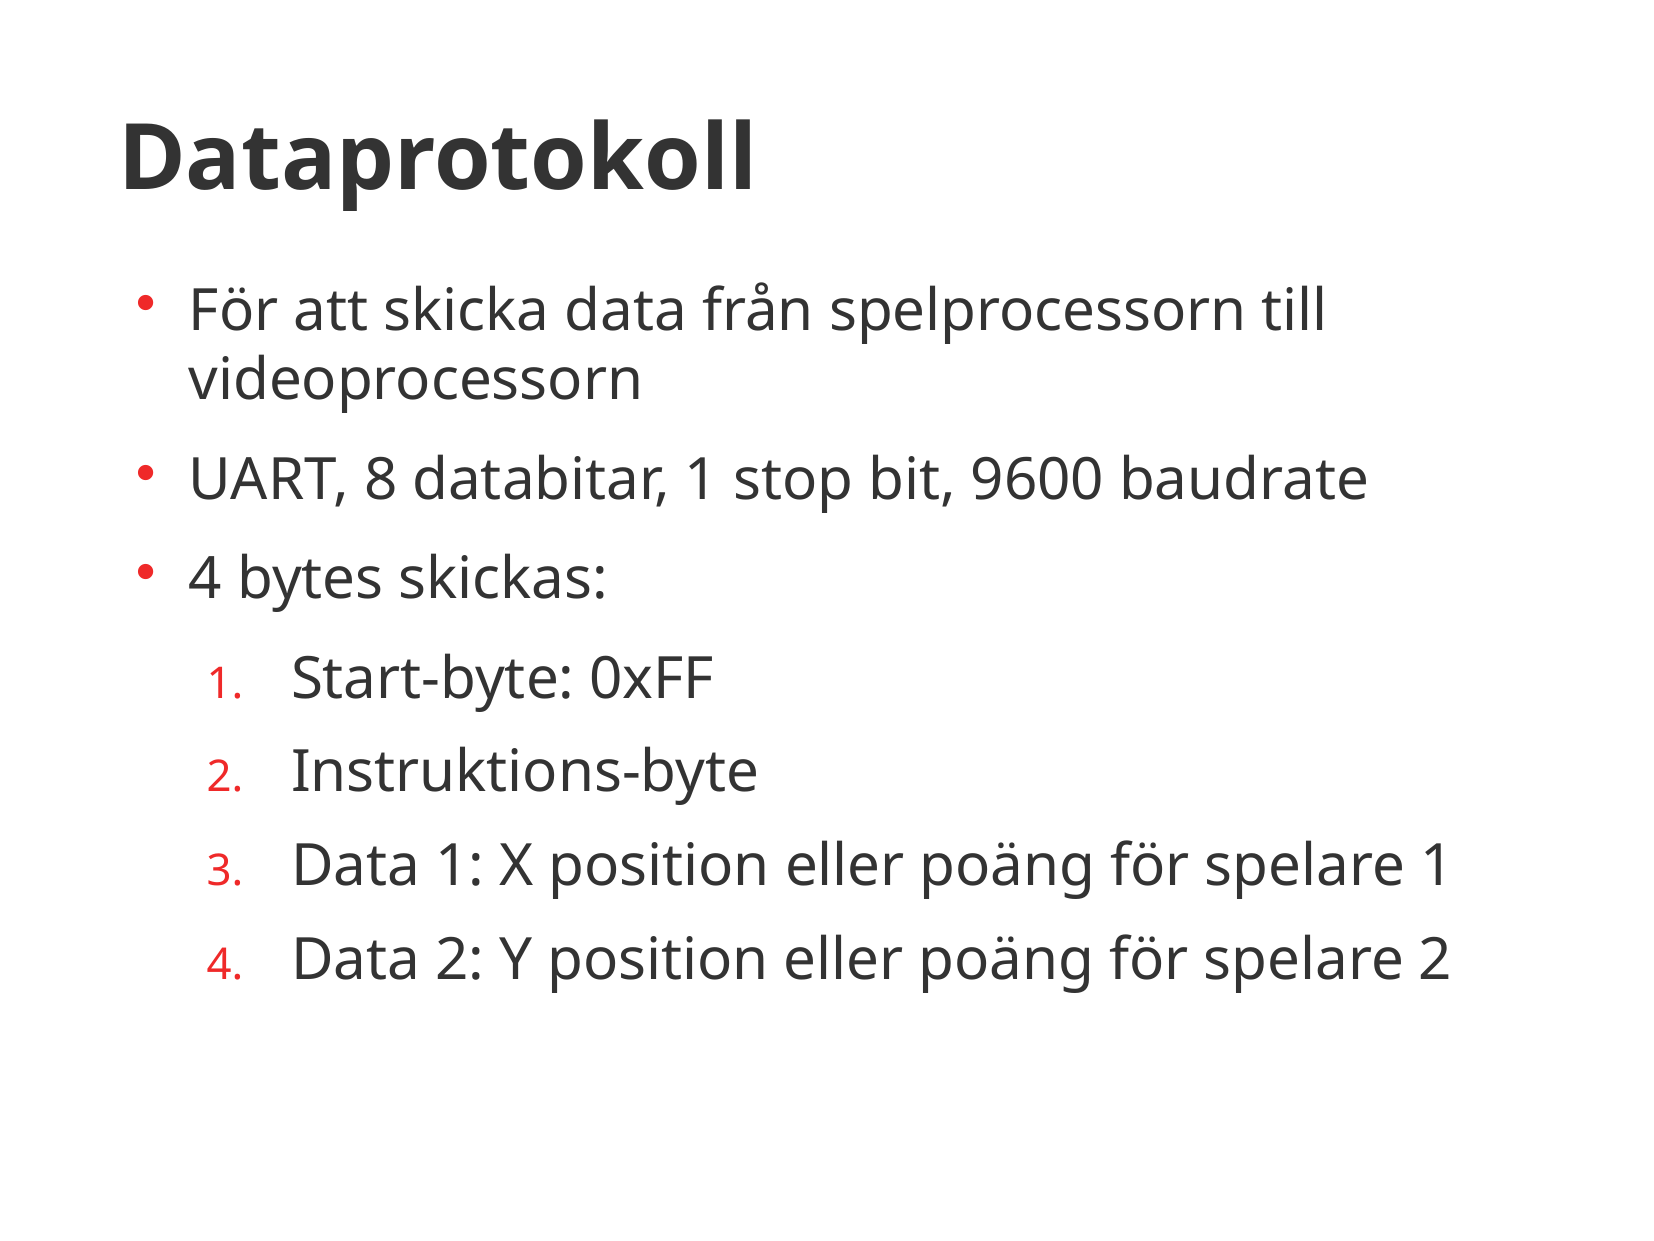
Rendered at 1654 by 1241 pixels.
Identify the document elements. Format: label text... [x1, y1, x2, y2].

text_box Dataprotokoll [118, 49, 1571, 257]
text_box För att skicka data från spelprocessorn till videoprocessorn UART, 8 databitar, 1 stop bit, 9600 baudrate 4 bytes skickas: Start-byte: 0xFF Instruktions-byte Data 1: X position eller poäng för spelare 1 Data 2: Y position eller poäng för spelare 2 [118, 271, 1536, 1074]
